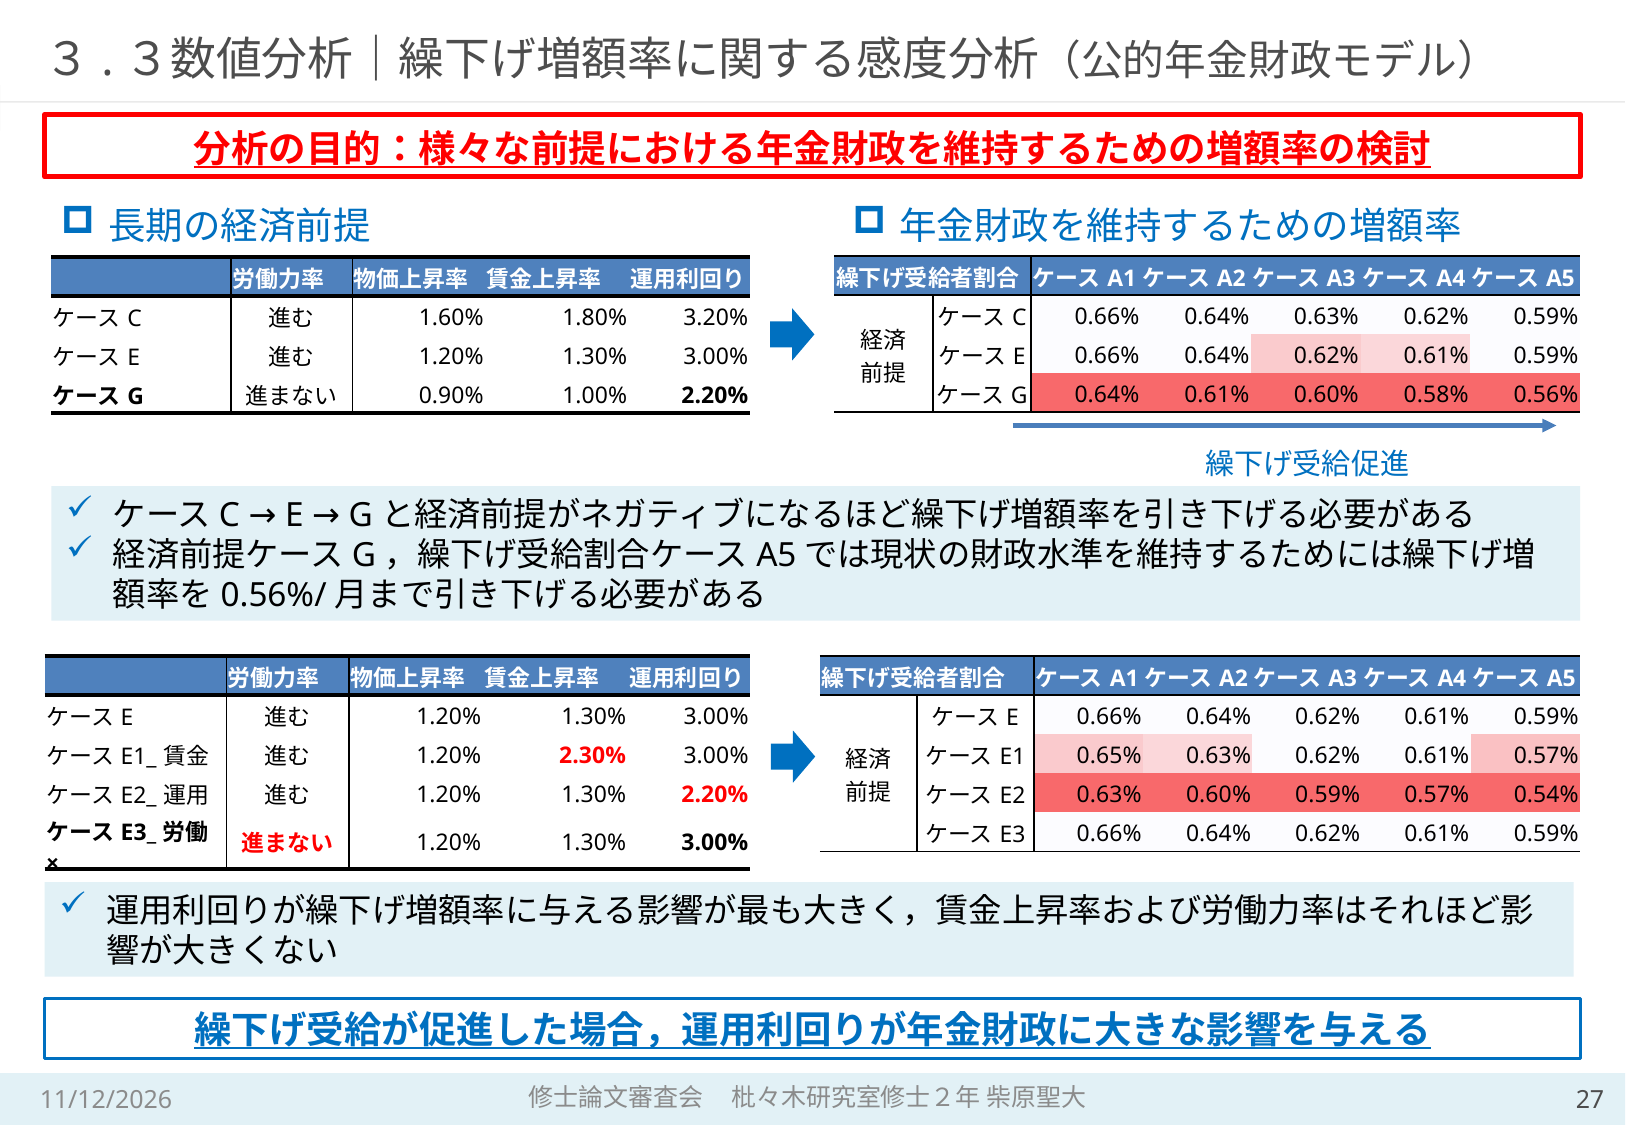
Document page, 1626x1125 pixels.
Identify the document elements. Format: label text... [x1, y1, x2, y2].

table_cell 3.00% [628, 812, 750, 867]
table_cell ケースE [918, 696, 1033, 734]
table_header ケースA2 [1141, 257, 1251, 294]
text_box 年金財政を維持するための増額率 [837, 194, 1477, 255]
table_cell 0.66% [1035, 812, 1143, 851]
table_cell 0.62% [1252, 812, 1362, 851]
table_cell 進む [227, 773, 348, 812]
table_header 運用利回り [629, 259, 750, 294]
table_cell 進む [232, 298, 352, 335]
table_cell 経済 前提 [834, 296, 932, 411]
table_cell ケースE [51, 335, 230, 374]
table_cell 0.57% [1471, 734, 1580, 773]
table_cell 0.61% [1141, 373, 1251, 411]
table_header 労働力率 [227, 658, 348, 693]
table_cell 0.63% [1143, 734, 1252, 773]
table_cell 進まない [232, 374, 352, 411]
table_header [51, 259, 230, 294]
text_box 長期の経済前提 [46, 194, 386, 255]
table_cell 0.66% [1032, 296, 1141, 334]
table_cell 進まない [227, 812, 348, 867]
table_cell 0.61% [1361, 334, 1470, 373]
table_cell 3.00% [629, 335, 750, 374]
table_header ケースA4 [1361, 257, 1470, 294]
table_cell 0.64% [1032, 373, 1141, 411]
table_cell ケースE2_運用 [45, 773, 226, 812]
table_cell 1.20% [350, 773, 483, 812]
table_cell 0.58% [1361, 373, 1470, 411]
table_cell ケースE3_労働× [45, 812, 226, 867]
table_cell 0.57% [1362, 773, 1471, 812]
table_cell 1.30% [483, 697, 628, 734]
table_cell ケースE3 [918, 812, 1033, 851]
table_cell 1.30% [485, 335, 629, 374]
table_header ケースA2 [1143, 657, 1252, 694]
table_header ケースA5 [1470, 257, 1580, 294]
table_cell 0.56% [1470, 373, 1580, 411]
table_cell 0.59% [1470, 334, 1580, 373]
table_cell 1.00% [485, 374, 629, 411]
table_cell 0.65% [1035, 734, 1143, 773]
table_header 物価上昇率 [353, 259, 485, 294]
table_cell 0.61% [1362, 812, 1471, 851]
title ３.３数値分析｜繰下げ増額率に関する感度分析（公的年金財政モデル） [44, 25, 1581, 90]
table_cell ケースC [51, 298, 230, 335]
table_cell ケースE2 [918, 773, 1033, 812]
table_cell ケースE [45, 697, 226, 734]
table_cell 0.61% [1362, 734, 1471, 773]
table_cell 0.62% [1252, 696, 1362, 734]
table_cell 1.20% [350, 812, 483, 867]
table_cell 0.59% [1470, 296, 1580, 334]
table_cell 進む [227, 697, 348, 734]
table_header ケースA4 [1362, 657, 1471, 694]
table_cell 0.63% [1035, 773, 1143, 812]
table_header 運用利回り [628, 658, 750, 693]
table_header ケースA5 [1471, 657, 1580, 694]
table_cell ケースE [934, 334, 1030, 373]
footer 修士論文審査会 枇々木研究室修士２年 柴原聖大 [390, 1082, 1226, 1117]
text_box ケースC → E → Gと経済前提がネガティブになるほど繰下げ増額率を引き下げる必要がある 経済前提ケースG，繰下げ受給割合ケースA5では現状の財政水準を維持するためには繰下げ増額率を0.56%/月まで引き下げる必要がある [51, 486, 1581, 621]
table_cell 0.64% [1141, 296, 1251, 334]
table_cell 3.00% [628, 697, 750, 734]
text_box 運用利回りが繰下げ増額率に与える影響が最も大きく，賃金上昇率および労働力率はそれほど影響が大きくない [44, 882, 1574, 977]
table_cell 3.00% [628, 734, 750, 773]
table_header ケースA1 [1035, 657, 1143, 694]
table_cell 1.20% [350, 734, 483, 773]
table_cell 0.62% [1361, 296, 1470, 334]
table_cell 0.90% [353, 374, 485, 411]
table_cell 2.30% [483, 734, 628, 773]
table_cell 0.59% [1252, 773, 1362, 812]
table_cell ケースG [51, 374, 230, 411]
table_header 賃金上昇率 [483, 658, 628, 693]
table_cell 0.62% [1251, 334, 1361, 373]
table_cell 0.59% [1471, 812, 1580, 851]
table_cell 1.80% [485, 298, 629, 335]
table_cell 0.66% [1035, 696, 1143, 734]
table_cell 0.54% [1471, 773, 1580, 812]
table_cell 0.62% [1252, 734, 1362, 773]
table_cell ケースE1 [918, 734, 1033, 773]
table_cell 0.64% [1143, 696, 1252, 734]
text_box 繰下げ受給促進 [1190, 437, 1425, 486]
text_box 繰下げ受給が促進した場合，運用利回りが年金財政に大きな影響を与える [44, 998, 1581, 1059]
table_header ケースA1 [1032, 257, 1141, 294]
table_cell ケースG [934, 373, 1030, 411]
table_cell 1.60% [353, 298, 485, 335]
table_cell 0.59% [1471, 696, 1580, 734]
table_header 繰下げ受給者割合 [834, 257, 1030, 294]
table_cell 2.20% [629, 374, 750, 411]
table_cell 0.60% [1143, 773, 1252, 812]
table_header [45, 658, 226, 693]
table_cell 1.30% [483, 812, 628, 867]
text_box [44, 114, 1581, 178]
table_cell 進む [227, 734, 348, 773]
table_cell ケースC [934, 296, 1030, 334]
table_cell 1.20% [353, 335, 485, 374]
table_header 繰下げ受給者割合 [820, 657, 1033, 694]
table_header 労働力率 [232, 259, 352, 294]
table_header ケースA3 [1251, 257, 1361, 294]
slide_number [24, 1084, 390, 1117]
table_cell 0.64% [1143, 812, 1252, 851]
table_cell 経済 前提 [820, 696, 916, 851]
table_cell 0.64% [1141, 334, 1251, 373]
table_cell 2.20% [628, 773, 750, 812]
text_box [770, 308, 815, 361]
table_cell ケースE1_賃金 [45, 734, 226, 773]
table_cell 1.30% [483, 773, 628, 812]
table_cell 0.60% [1251, 373, 1361, 411]
table_header ケースA3 [1252, 657, 1362, 694]
table_cell 0.63% [1251, 296, 1361, 334]
table_cell 0.66% [1032, 334, 1141, 373]
table_cell 1.20% [350, 697, 483, 734]
table_cell 進む [232, 335, 352, 374]
table_header 賃金上昇率 [485, 259, 629, 294]
text_box [770, 730, 816, 783]
slide_number 27 [1225, 1085, 1605, 1116]
table_header 物価上昇率 [350, 658, 483, 693]
table_cell 0.61% [1362, 696, 1471, 734]
table_cell 3.20% [629, 298, 750, 335]
